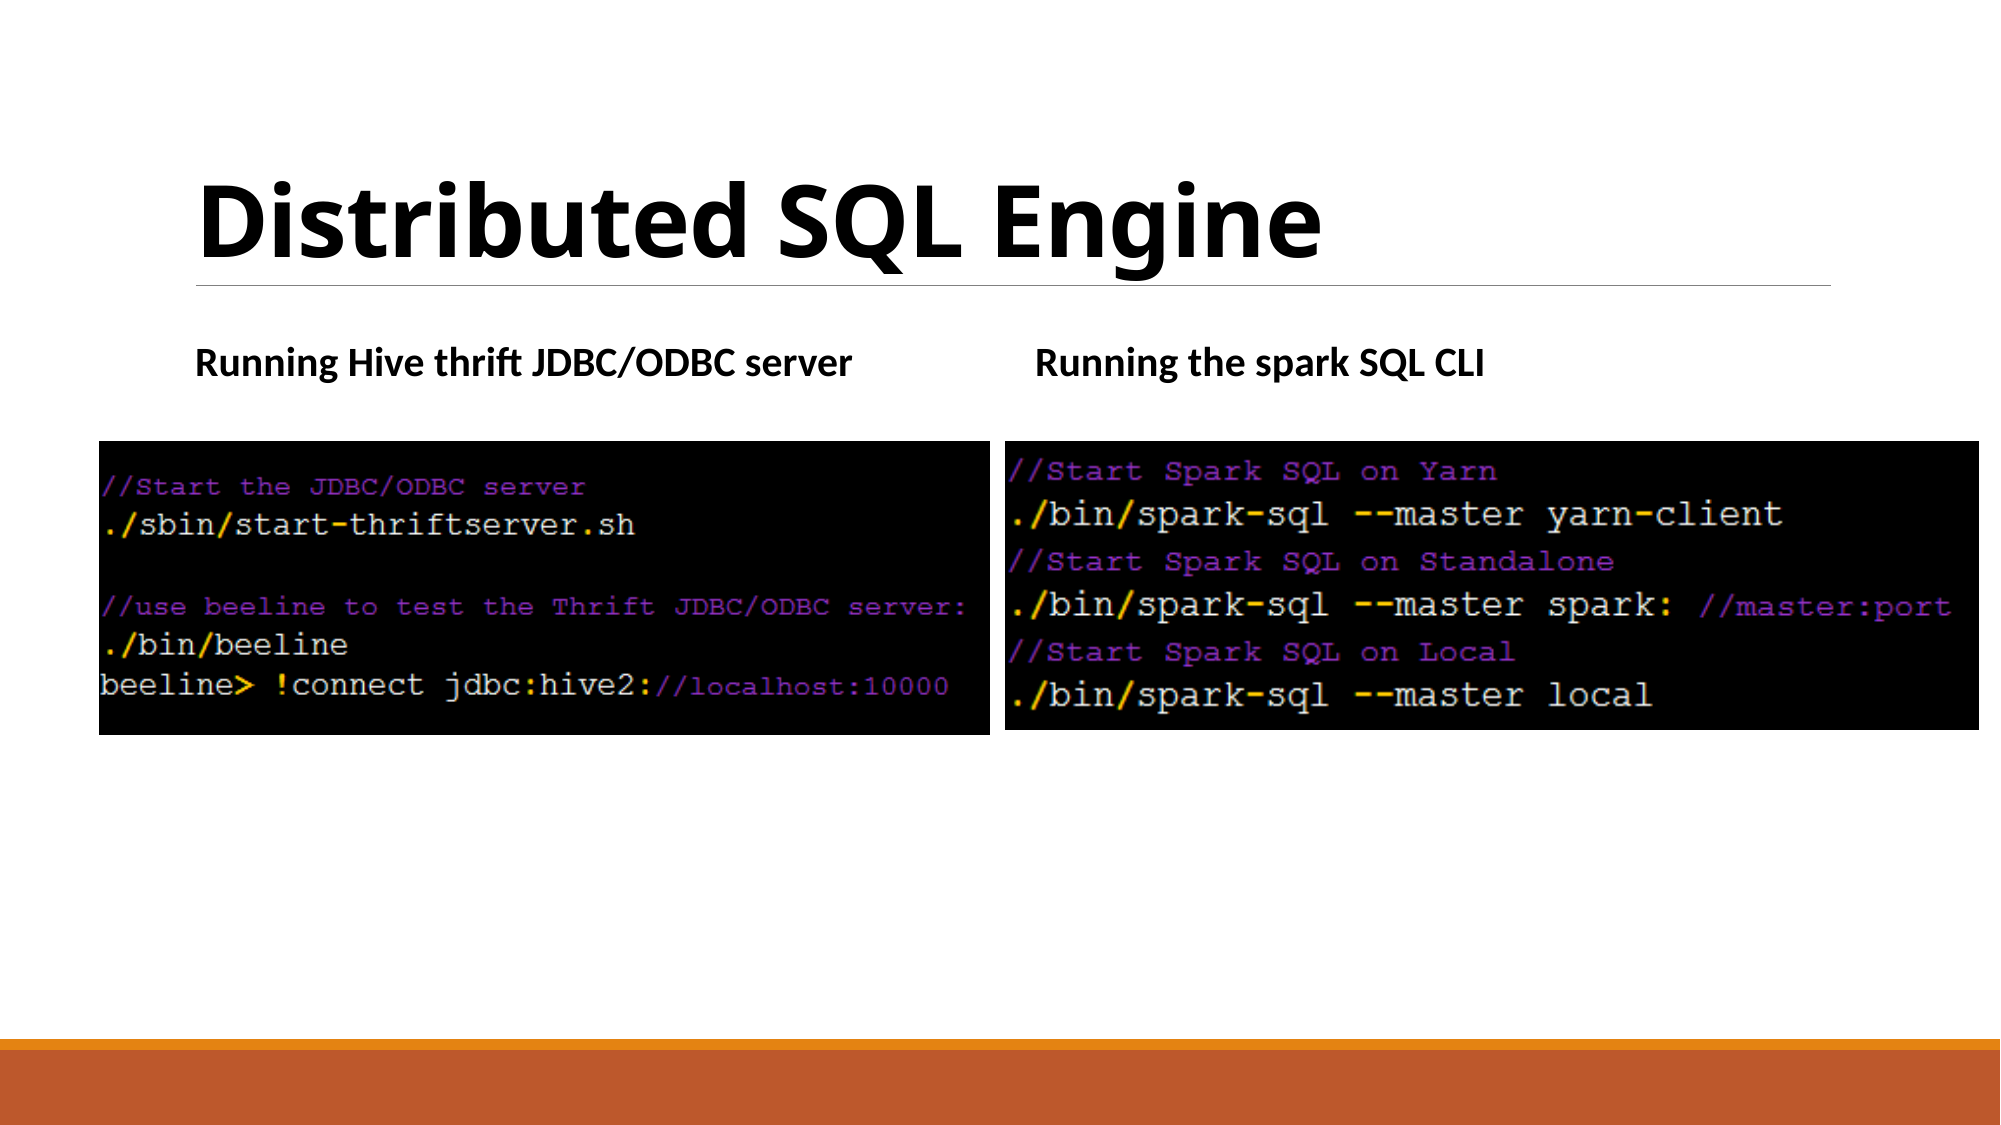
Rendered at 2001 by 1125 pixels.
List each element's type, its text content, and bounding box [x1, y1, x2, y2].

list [98, 440, 991, 736]
list Running the spark SQL CLI [1020, 302, 1830, 424]
title Distributed SQL Engine [180, 47, 1830, 285]
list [1004, 440, 1979, 731]
list Running Hive thrift JDBC/ODBC server [180, 302, 990, 424]
